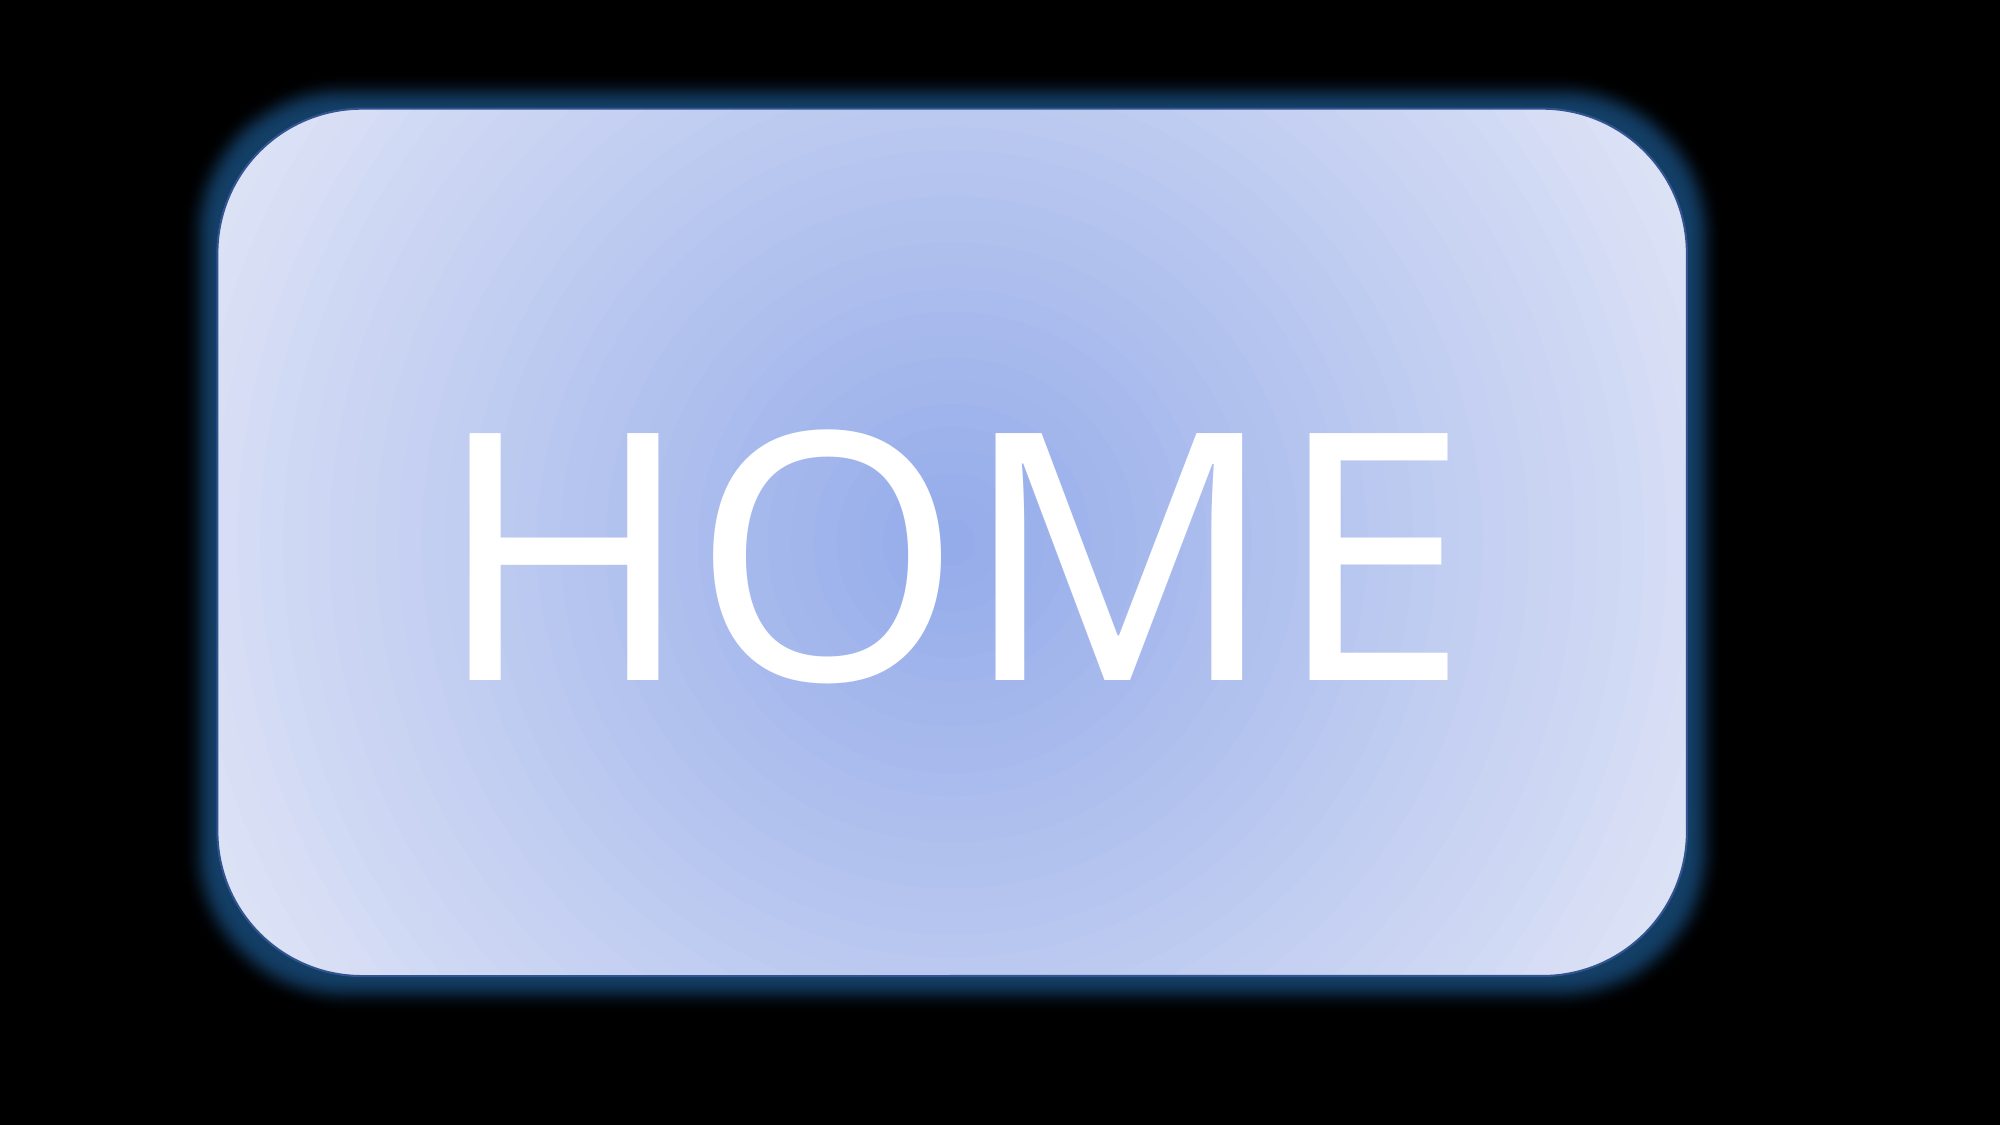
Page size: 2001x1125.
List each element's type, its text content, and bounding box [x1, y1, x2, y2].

text_box HOME [216, 107, 1689, 978]
